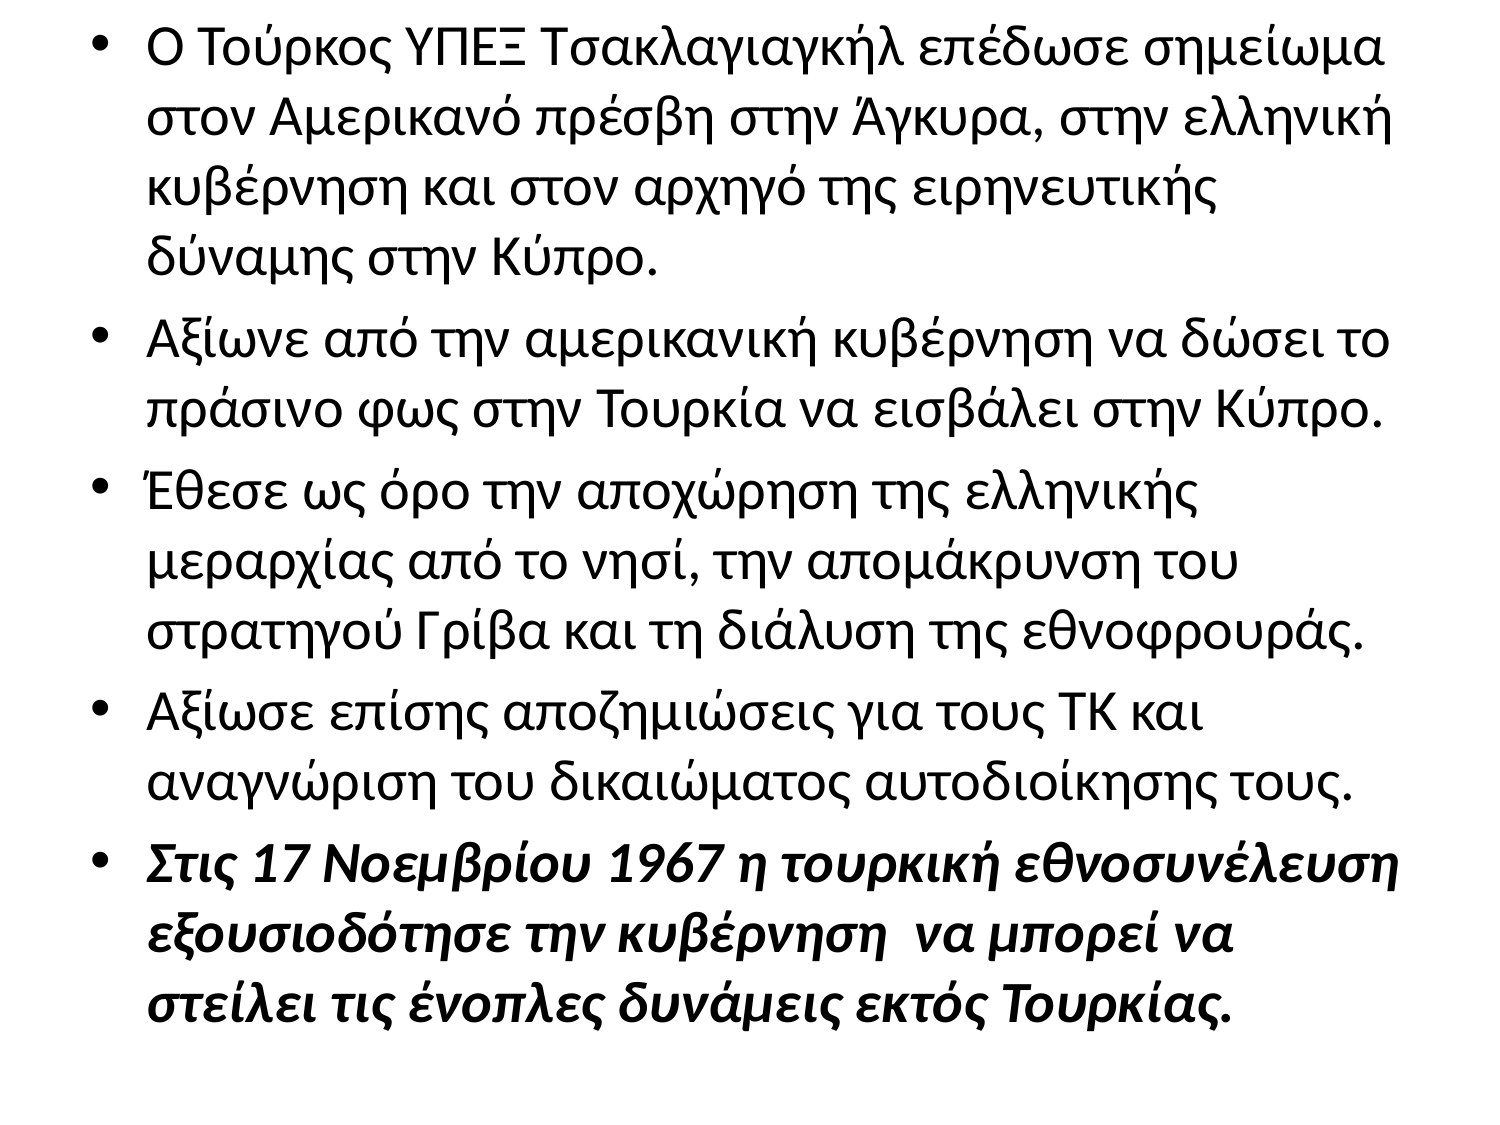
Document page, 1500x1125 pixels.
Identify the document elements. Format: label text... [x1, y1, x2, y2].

list Ο Τούρκος ΥΠΕΞ Τσακλαγιαγκήλ επέδωσε σημείωμα στον Αμερικανό πρέσβη στην Άγκυρα, στην ελληνική κυβέρνηση και στον αρχηγό της ειρηνευτικής δύναμης στην Κύπρο. Αξίωνε από την αμερικανική κυβέρνηση να δώσει το πράσινο φως στην Τουρκία να εισβάλει στην Κύπρο. Έθεσε ως όρο την αποχώρηση της ελληνικής μεραρχίας από το νησί, την απομάκρυνση του στρατηγού Γρίβα και τη διάλυση της εθνοφρουράς. Αξίωσε επίσης αποζημιώσεις για τους ΤΚ και αναγνώριση του δικαιώματος αυτοδιοίκησης τους. Στις 17 Νοεμβρίου 1967 η τουρκική εθνοσυνέλευση εξουσιοδότησε την κυβέρνηση να μπορεί να στείλει τις ένοπλες δυνάμεις εκτός Τουρκίας. [75, 0, 1425, 1125]
